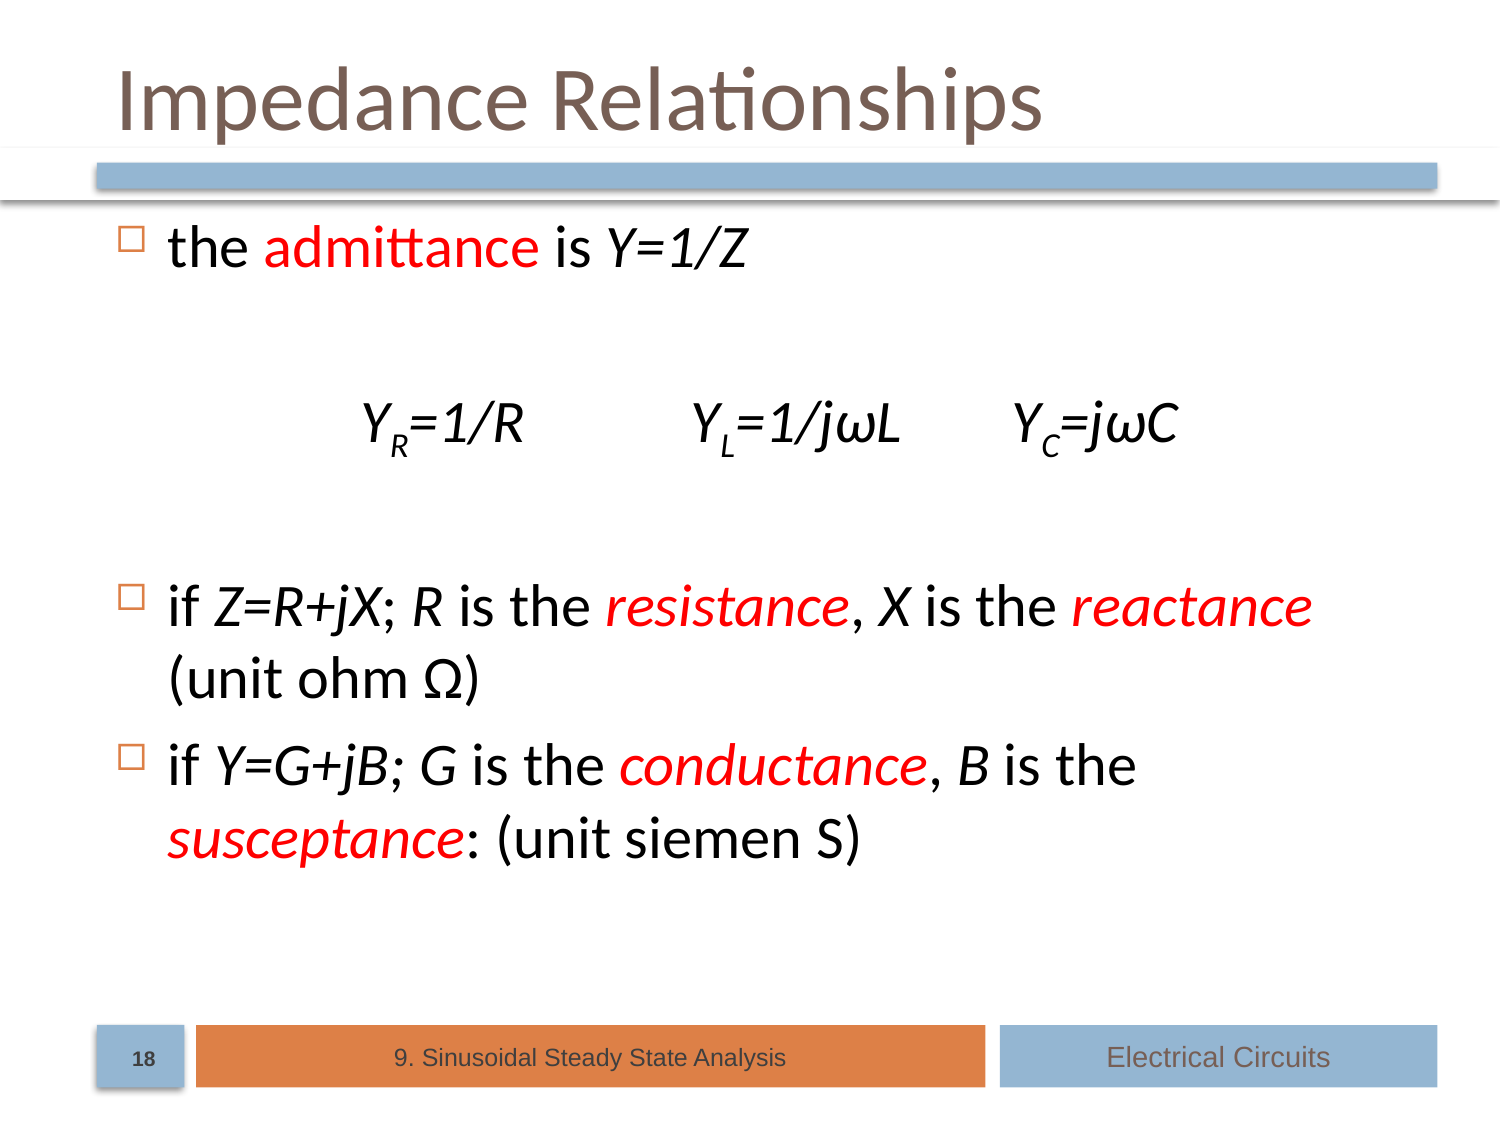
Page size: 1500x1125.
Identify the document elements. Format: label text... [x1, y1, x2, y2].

slide_number 18 [99, 1038, 188, 1079]
footer 9. Sinusoidal Steady State Analysis [196, 1025, 986, 1088]
title Impedance Relationships [100, 37, 1438, 150]
slide_number Electrical Circuits [999, 1025, 1438, 1088]
list the admittance is Y=1/Z YR=1/R YL=1/jωL YC=jωC if Z=R+jX; R is the resistance, X is the reactance (unit ohm Ω) if Y=G+jB; G is the conductance, B is the susceptance: (unit siemen S) [100, 200, 1438, 1000]
